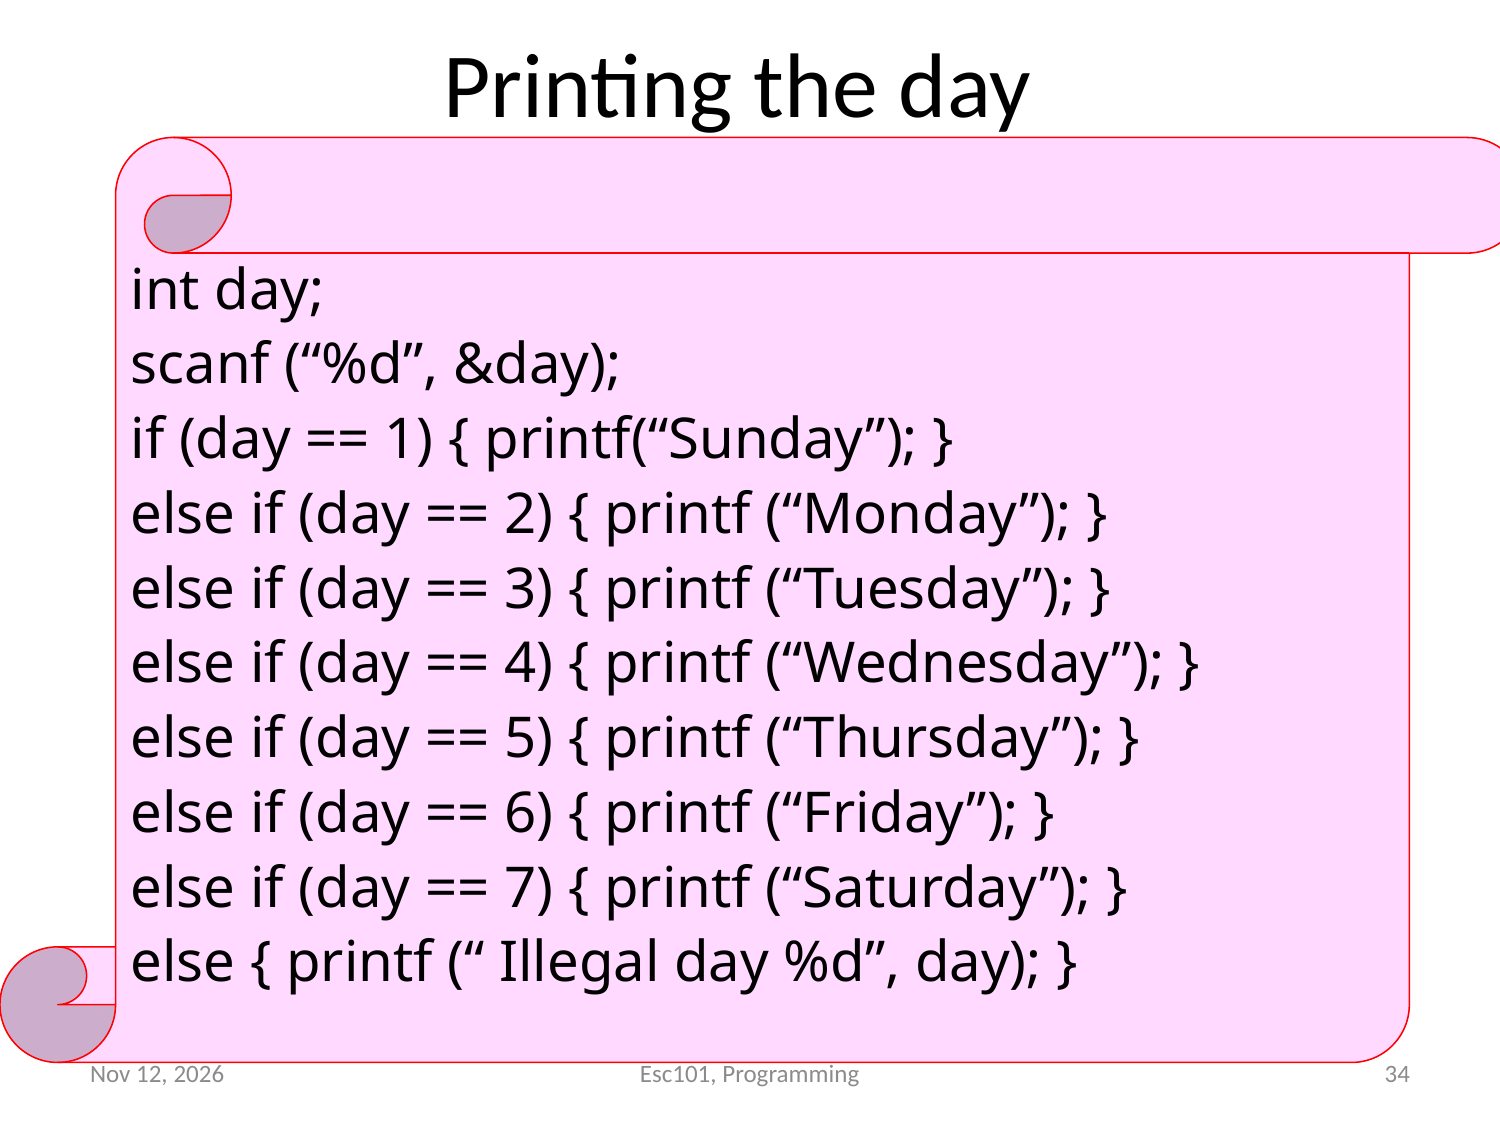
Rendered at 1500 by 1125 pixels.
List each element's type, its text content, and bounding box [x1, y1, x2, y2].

slide_number 34 [1074, 1042, 1425, 1103]
footer Esc101, Programming [512, 1063, 988, 1103]
slide_number Aug-17 [75, 1063, 425, 1103]
title Printing the day [99, 12, 1375, 150]
text_box int day; scanf (“%d”, &day); if (day == 1) { printf(“Sunday”); } else if (day == 2) { printf (“Monday”); } else if (day == 3) { printf (“Tuesday”); } else if (day == 4) { printf (“Wednesday”); } else if (day == 5) { printf (“Thursday”); } else if (day == 6) { printf (“Friday”); } else if (day == 7) { printf (“Saturday”); } else { printf (“ Illegal day %d”, day); } [0, 137, 1500, 1063]
